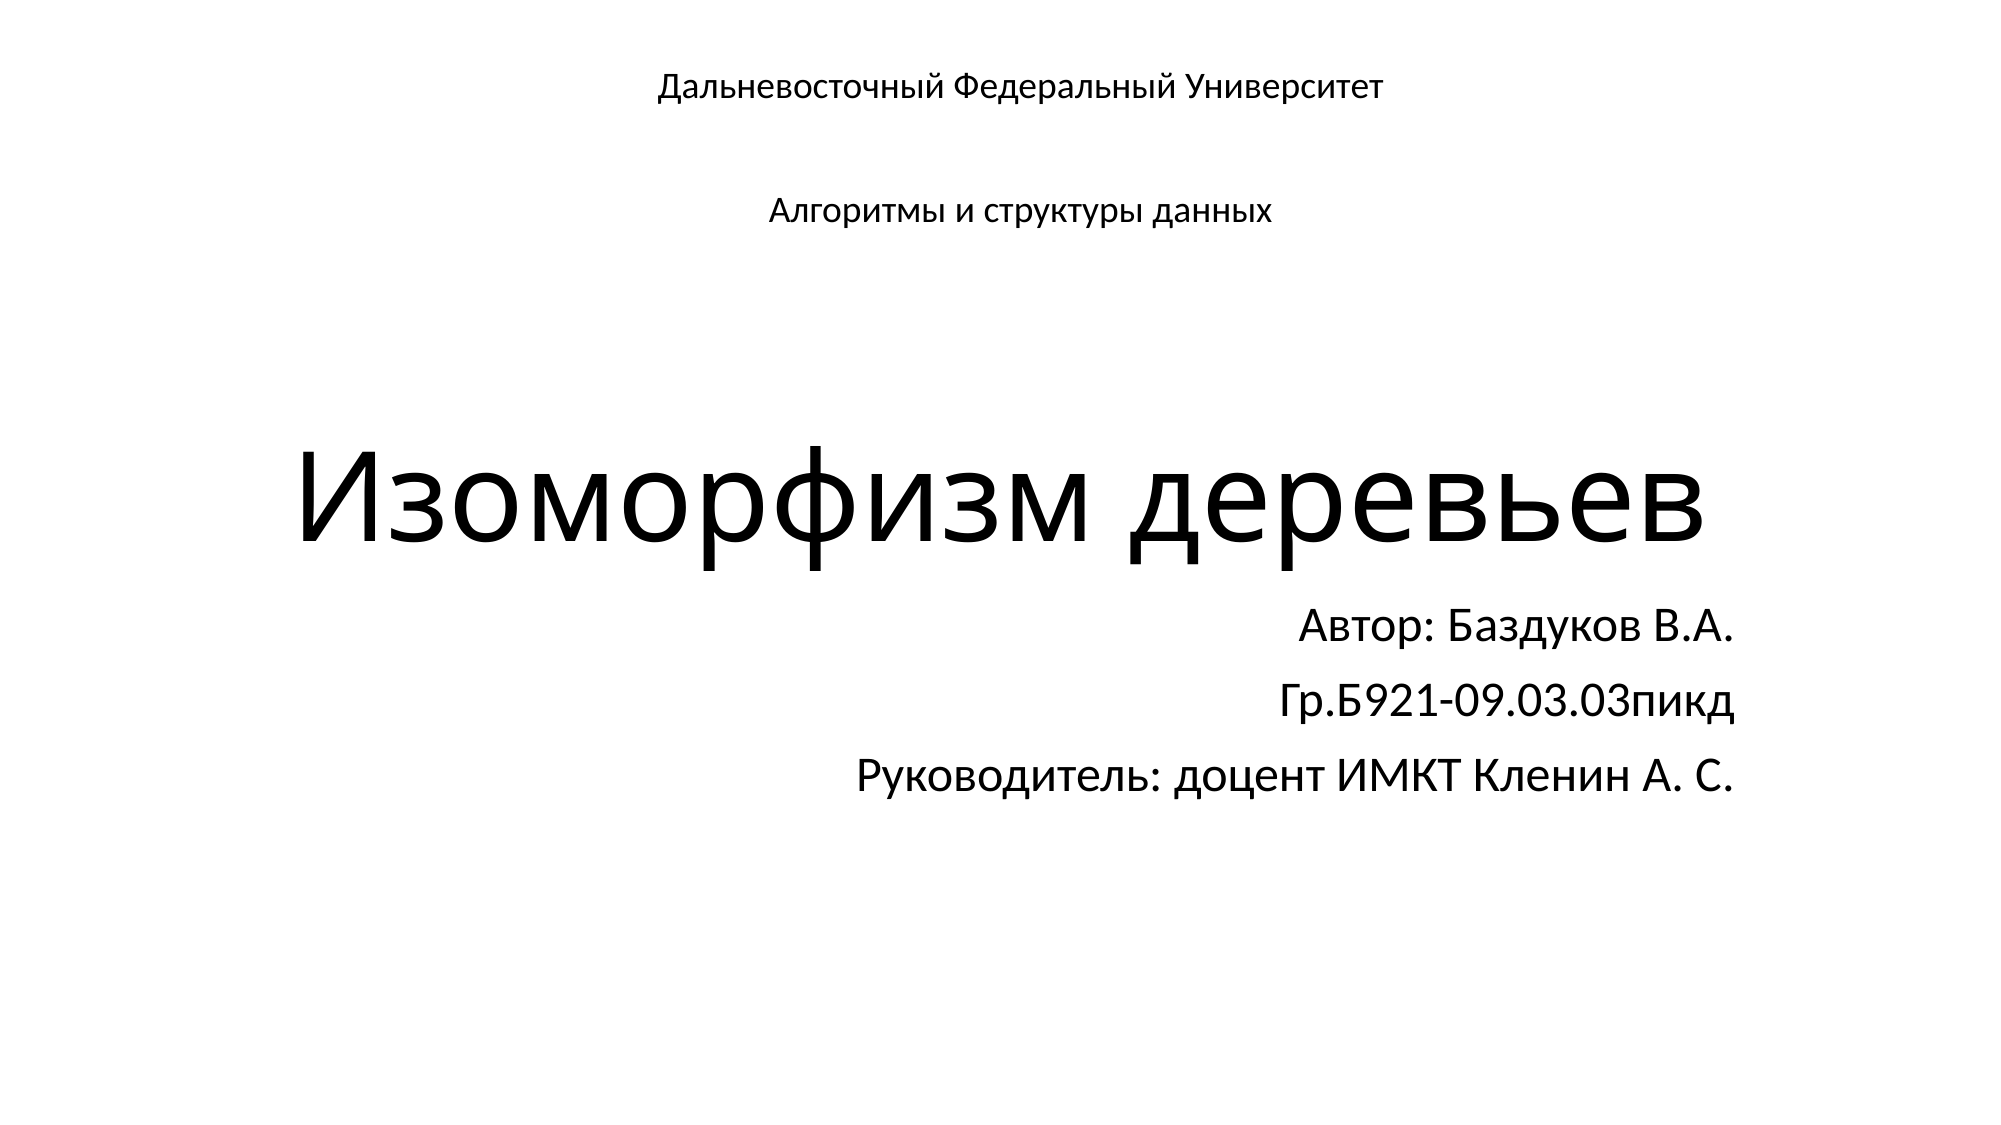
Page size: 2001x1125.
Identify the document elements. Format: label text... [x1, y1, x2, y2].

text_box Алгоритмы и структуры данных [582, 177, 1460, 238]
subtitle Автор: Баздуков В.А. Гр.Б921-09.03.03пикд Руководитель: доцент ИМКТ Кленин А. С. [249, 590, 1750, 863]
title Изоморфизм деревьев [249, 403, 1750, 576]
text_box Дальневосточный Федеральный Университет [462, 53, 1579, 113]
